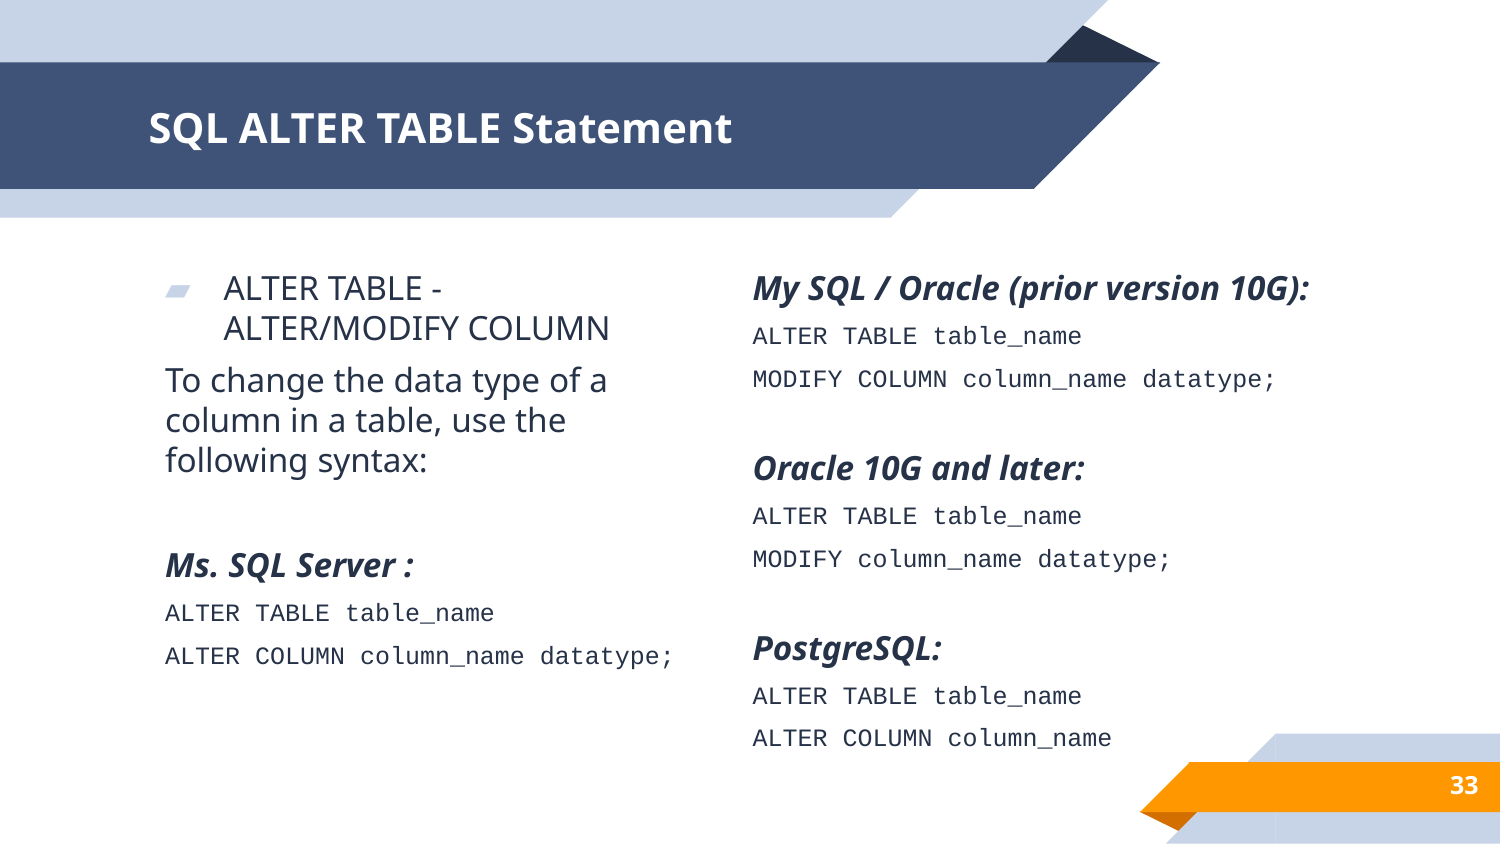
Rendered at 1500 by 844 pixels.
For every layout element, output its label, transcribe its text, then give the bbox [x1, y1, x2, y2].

slide_number 33 [1249, 760, 1494, 813]
list My SQL / Oracle (prior version 10G): ALTER TABLE table_name MODIFY COLUMN column_name datatype; Oracle 10G and later: ALTER TABLE table_name MODIFY column_name datatype; PostgreSQL: ALTER TABLE table_name ALTER COLUMN column_name [721, 252, 1338, 780]
title SQL ALTER TABLE Statement [133, 64, 997, 190]
list ALTER TABLE - ALTER/MODIFY COLUMN To change the data type of a column in a table, use the following syntax: Ms. SQL Server : ALTER TABLE table_name ALTER COLUMN column_name datatype; [133, 252, 700, 700]
